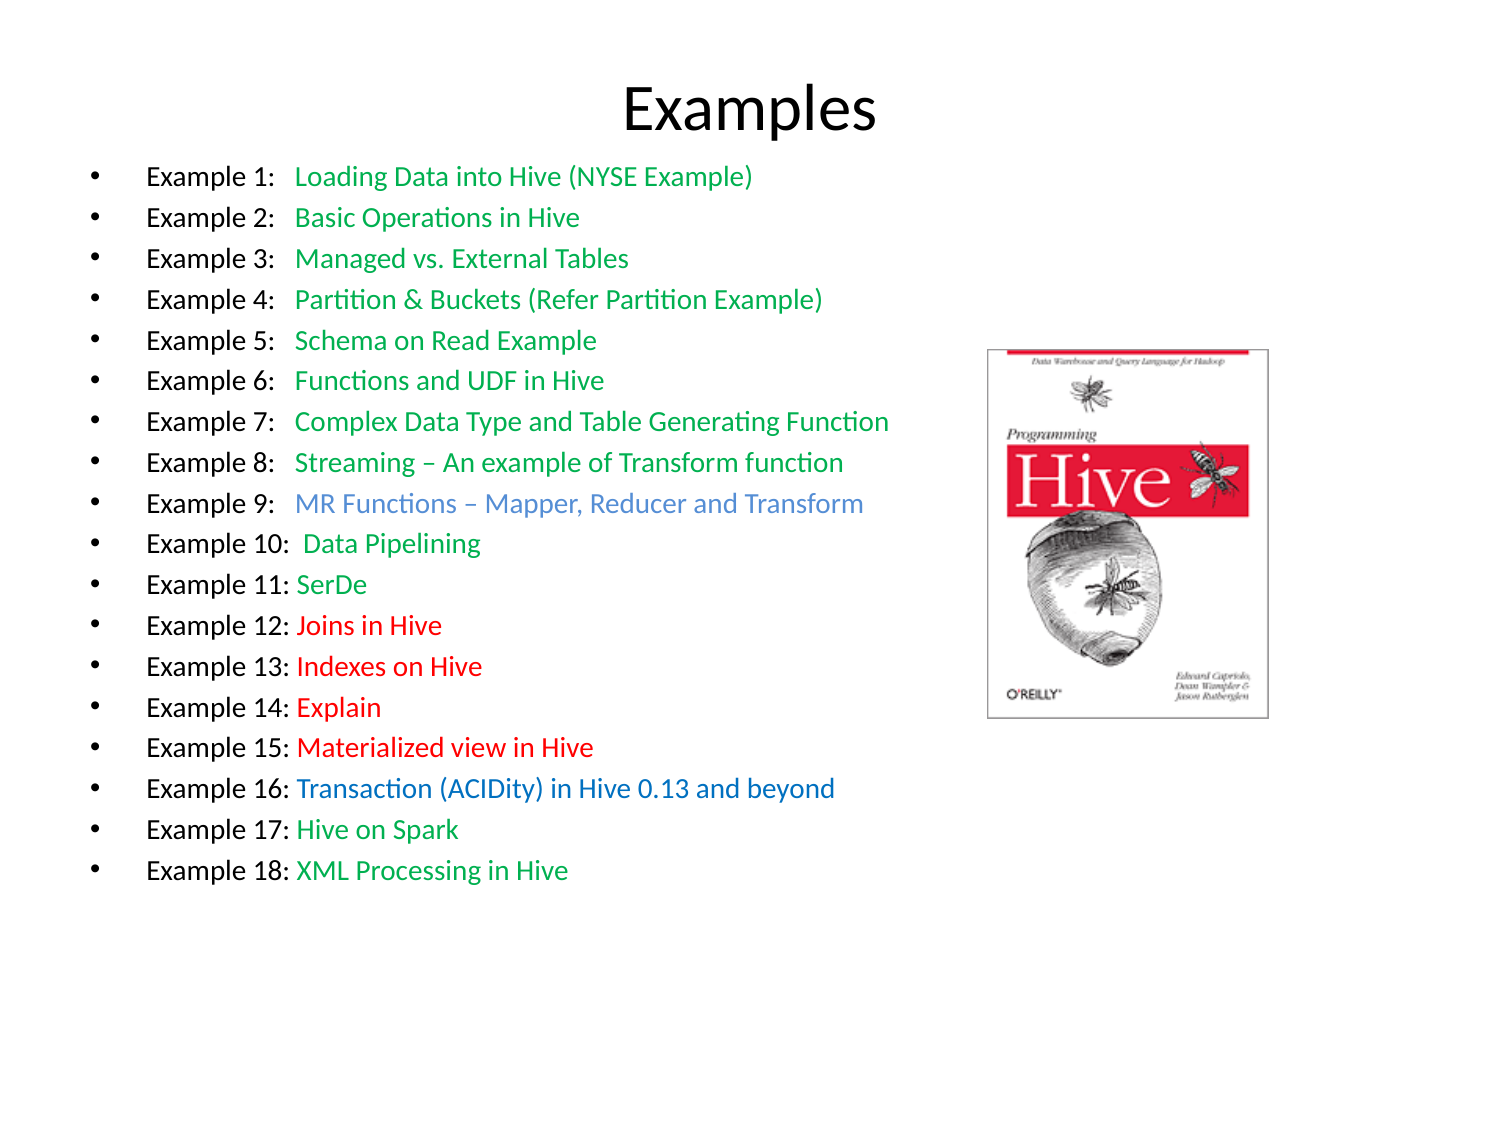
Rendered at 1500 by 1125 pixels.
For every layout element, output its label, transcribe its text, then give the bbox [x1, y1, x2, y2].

list Example 1: Loading Data into Hive (NYSE Example) Example 2: Basic Operations in Hive Example 3: Managed vs. External Tables Example 4: Partition & Buckets (Refer Partition Example) Example 5: Schema on Read Example Example 6: Functions and UDF in Hive Example 7: Complex Data Type and Table Generating Function Example 8: Streaming – An example of Transform function Example 9: MR Functions – Mapper, Reducer and Transform Example 10: Data Pipelining Example 11: SerDe Example 12: Joins in Hive Example 13: Indexes on Hive Example 14: Explain Example 15: Materialized view in Hive Example 16: Transaction (ACIDity) in Hive 0.13 and beyond Example 17: Hive on Spark Example 18: XML Processing in Hive [75, 149, 1425, 988]
title Examples [75, 45, 1425, 149]
picture [987, 349, 1270, 719]
